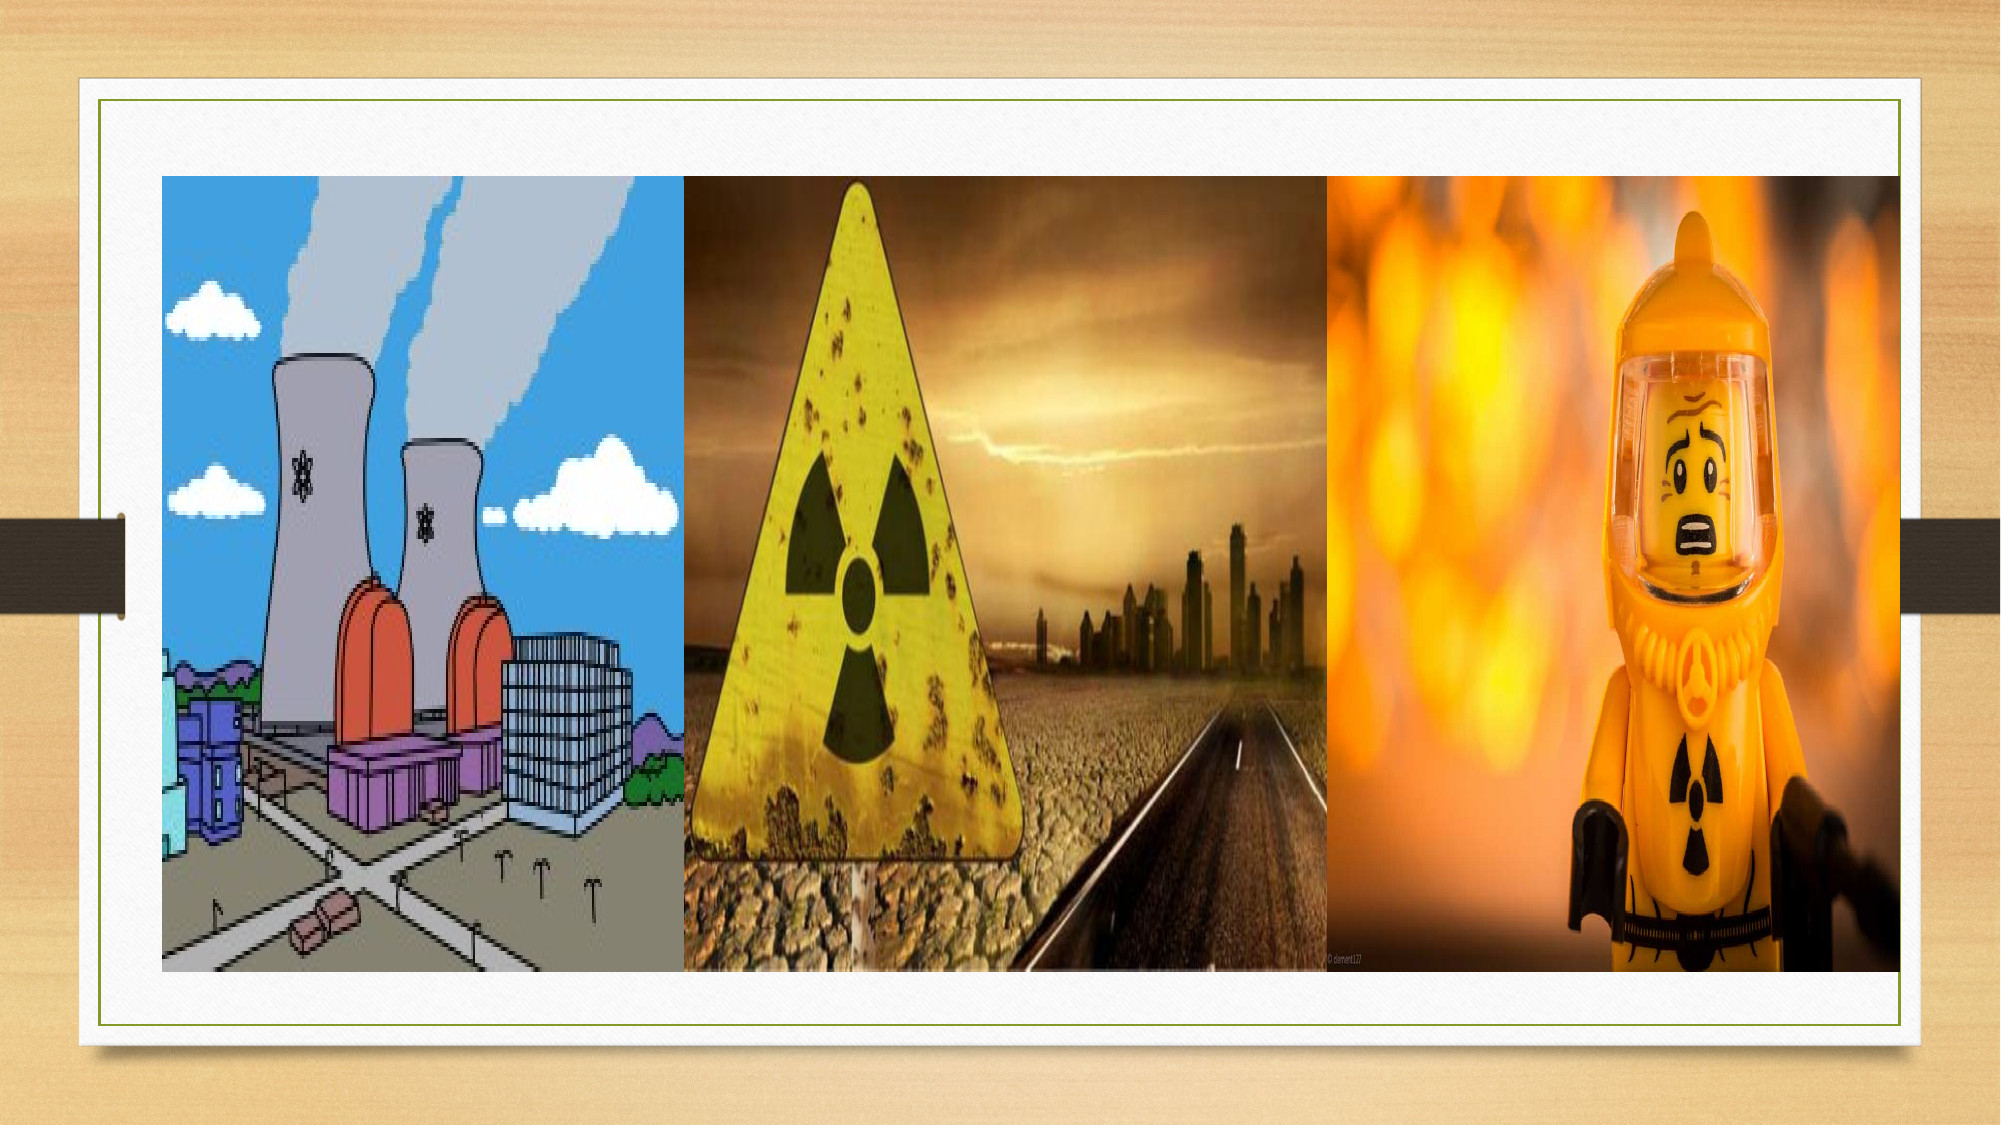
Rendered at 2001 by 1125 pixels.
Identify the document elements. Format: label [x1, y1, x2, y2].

picture [0, 0, 2001, 1125]
list [161, 175, 684, 973]
